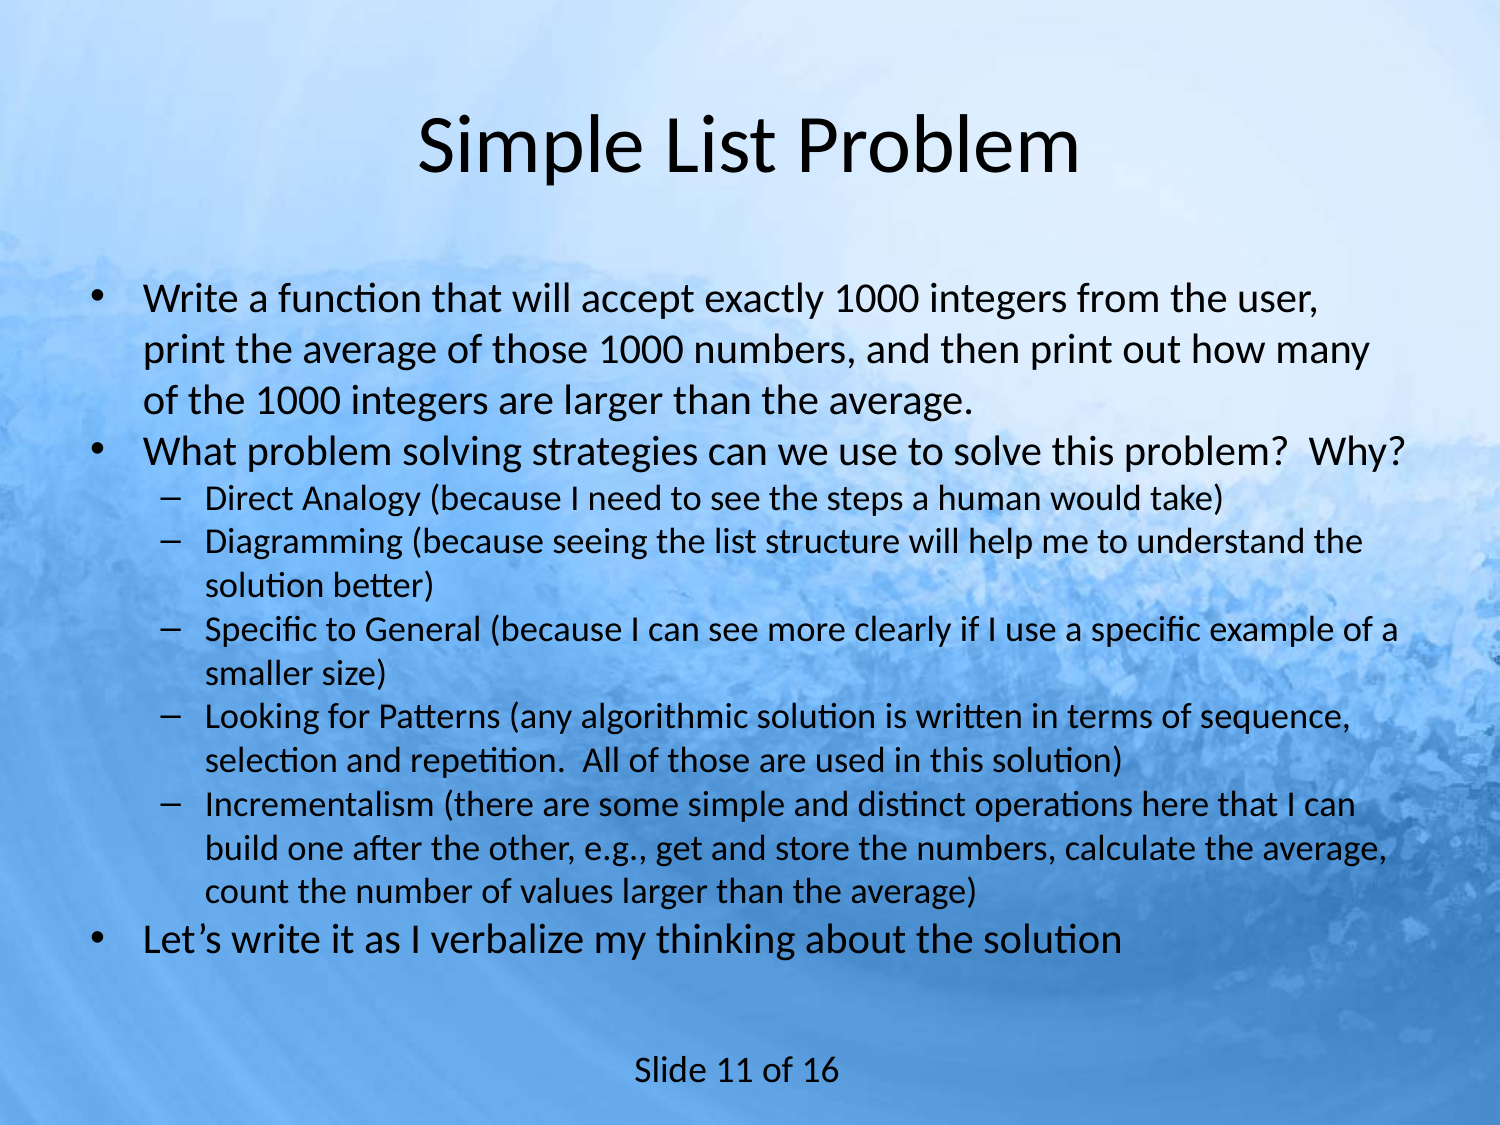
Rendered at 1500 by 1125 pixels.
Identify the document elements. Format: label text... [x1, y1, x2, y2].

title Simple List Problem [75, 45, 1425, 233]
picture [0, 0, 1500, 1125]
list Write a function that will accept exactly 1000 integers from the user, print the average of those 1000 numbers, and then print out how many of the 1000 integers are larger than the average. What problem solving strategies can we use to solve this problem? Why? Direct Analogy (because I need to see the steps a human would take) Diagramming (because seeing the list structure will help me to understand the solution better) Specific to General (because I can see more clearly if I use a specific example of a smaller size) Looking for Patterns (any algorithmic solution is written in terms of sequence, selection and repetition. All of those are used in this solution) Incrementalism (there are some simple and distinct operations here that I can build one after the other, e.g., get and store the numbers, calculate the average, count the number of values larger than the average) Let’s write it as I verbalize my thinking about the solution [75, 262, 1425, 1005]
